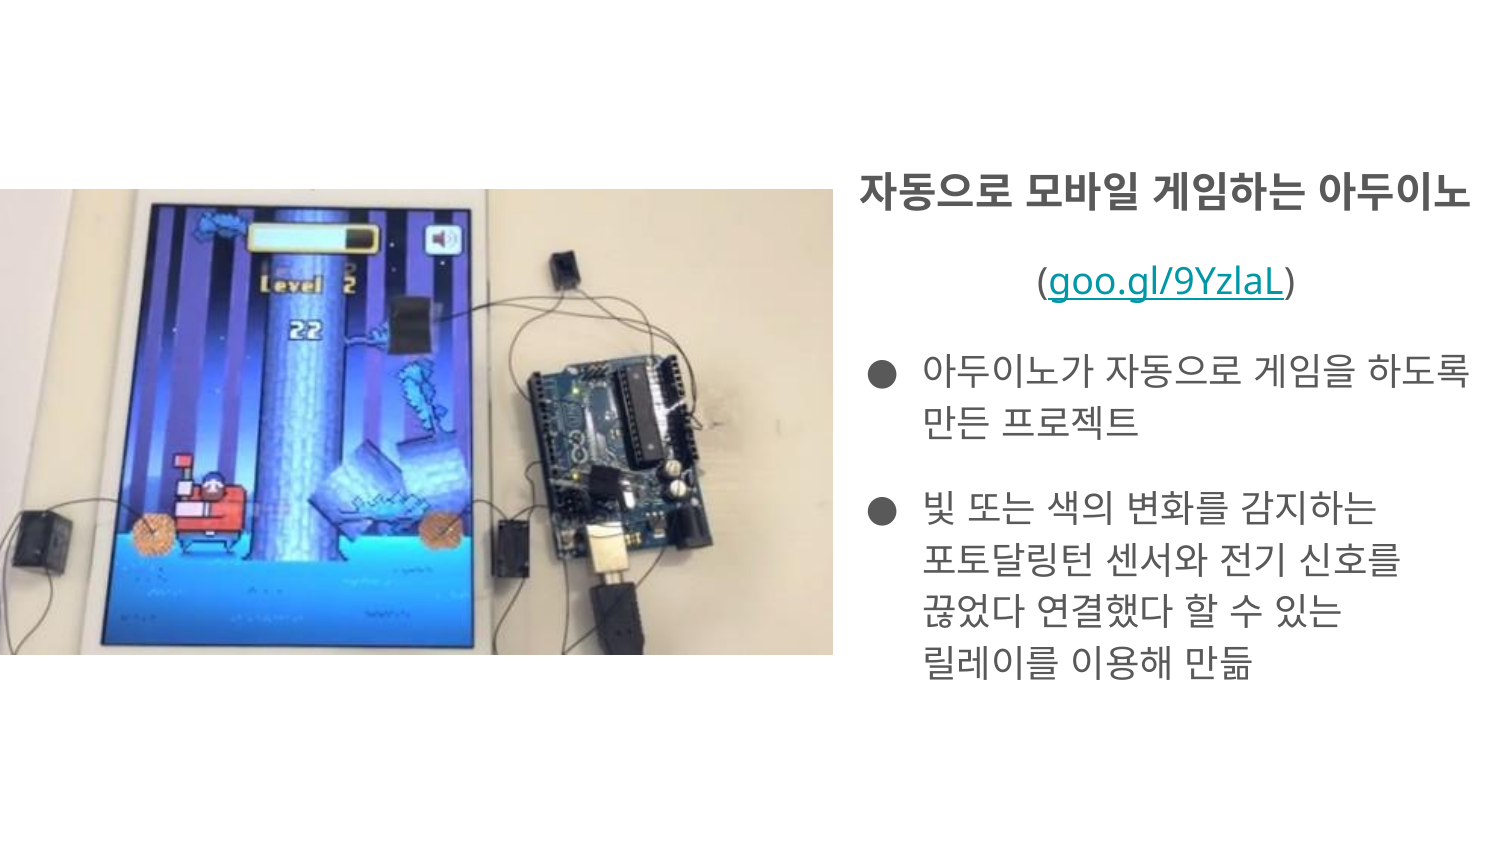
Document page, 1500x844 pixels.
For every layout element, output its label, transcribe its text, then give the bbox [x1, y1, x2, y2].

list 자동으로 모바일 게임하는 아두이노 (goo.gl/9YzlaL) 아두이노가 자동으로 게임을 하도록 만든 프로젝트 빛 또는 색의 변화를 감지하는 포토달링턴 센서와 전기 신호를 끊었다 연결했다 할 수 있는 릴레이를 이용해 만듦 [832, 0, 1500, 844]
picture [0, 189, 833, 655]
